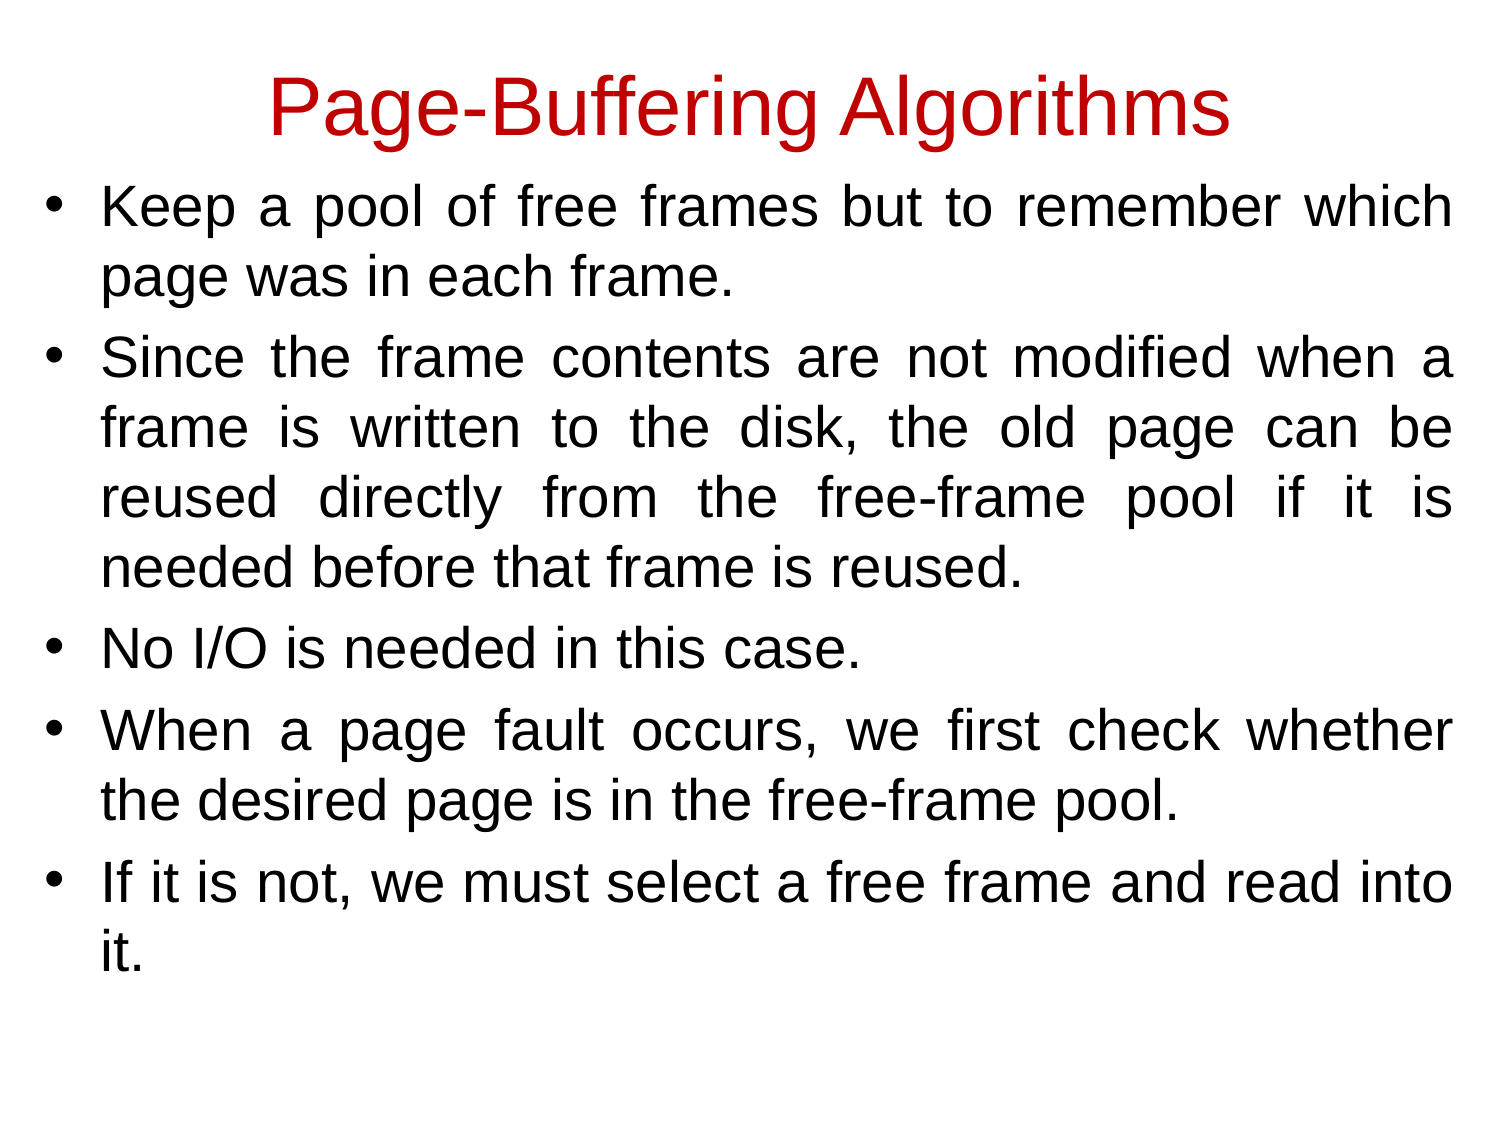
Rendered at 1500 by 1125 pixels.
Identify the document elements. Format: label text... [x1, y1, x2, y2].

text_box Page-Buffering Algorithms [75, 19, 1425, 185]
text_box Keep a pool of free frames but to remember which page was in each frame. Since the frame contents are not modified when a frame is written to the disk, the old page can be reused directly from the free-frame pool if it is needed before that frame is reused. No I/O is needed in this case. When a page fault occurs, we first check whether the desired page is in the free-frame pool. If it is not, we must select a free frame and read into it. [29, 160, 1471, 1094]
